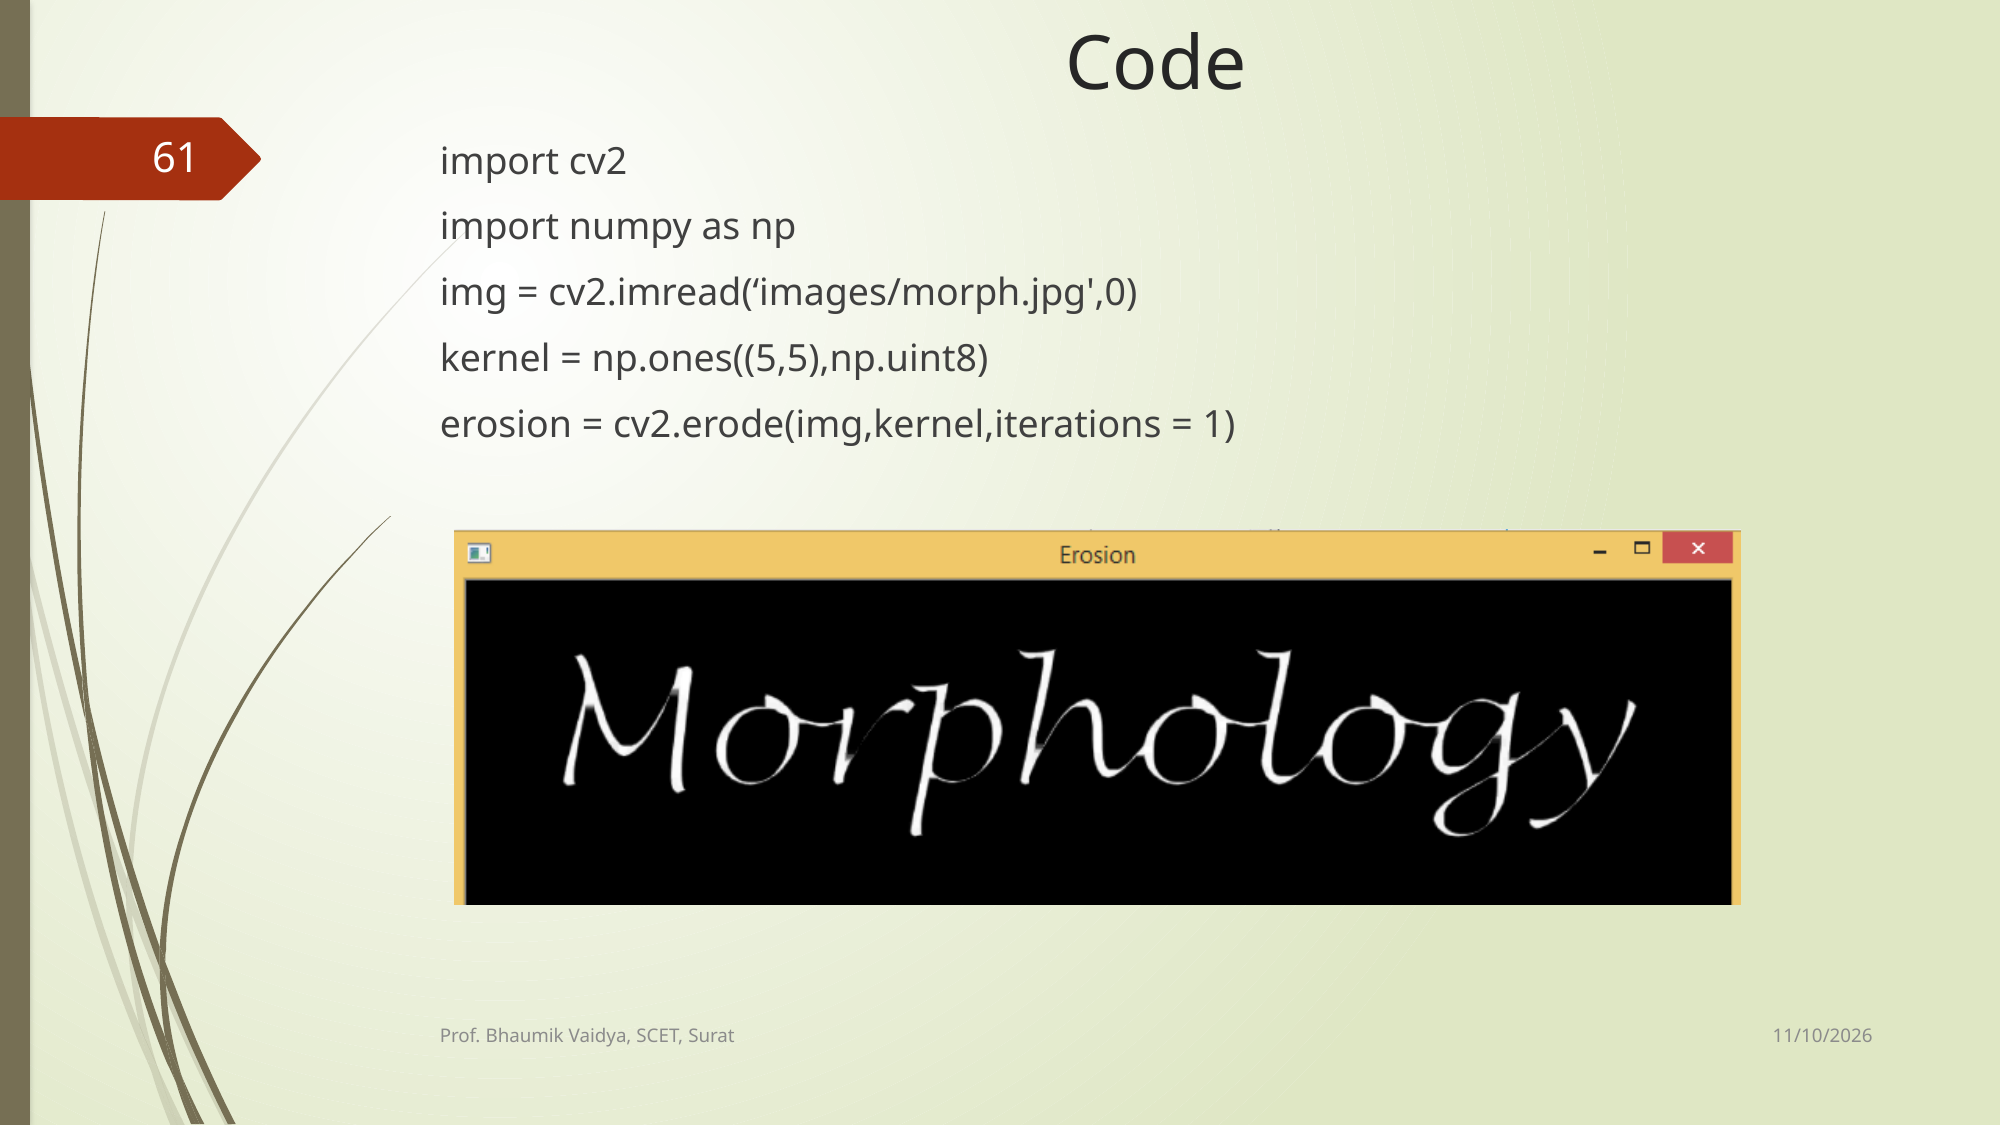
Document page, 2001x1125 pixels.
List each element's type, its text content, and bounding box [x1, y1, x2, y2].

list import cv2 import numpy as np img = cv2.imread(‘images/morph.jpg',0) kernel = np.ones((5,5),np.uint8) erosion = cv2.erode(img,kernel,iterations = 1) [424, 129, 1888, 970]
slide_number 61 [87, 129, 216, 190]
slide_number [1699, 1005, 1888, 1067]
footer Prof. Bhaumik Vaidya, SCET, Surat [424, 1006, 1675, 1067]
picture [453, 528, 1741, 905]
title Code [425, 7, 1888, 129]
